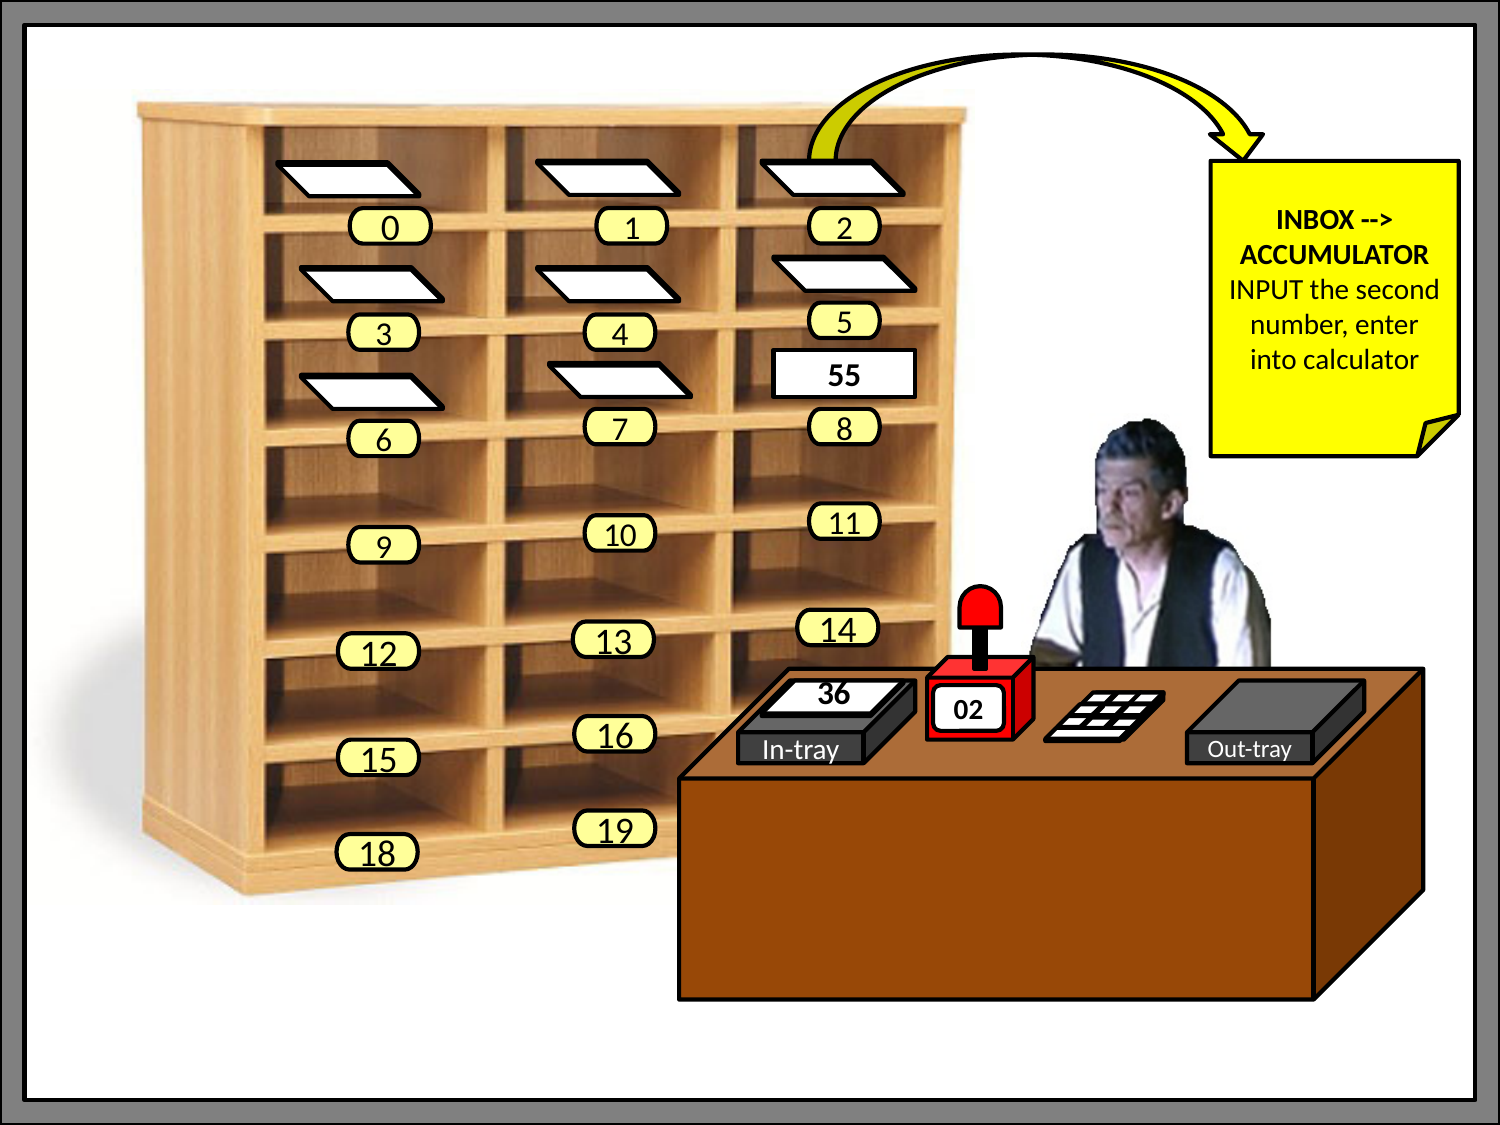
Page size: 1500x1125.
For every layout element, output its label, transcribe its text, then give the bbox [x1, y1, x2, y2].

text_box [0, 0, 1500, 1125]
text_box [988, 654, 1016, 660]
text_box [980, 671, 1022, 742]
picture [1021, 413, 1294, 729]
text_box Out-tray [1184, 678, 1367, 766]
text_box [980, 630, 988, 671]
text_box [1316, 676, 1421, 993]
text_box [677, 666, 1426, 1002]
text_box [1315, 687, 1362, 756]
text_box [1043, 735, 1129, 744]
text_box [979, 584, 1004, 630]
text_box INBOX --> ACCUMULATOR INPUT the second number, enter into calculator [1208, 158, 1461, 459]
text_box [861, 52, 1265, 158]
picture [11, 89, 975, 906]
text_box 02 [979, 683, 1007, 733]
